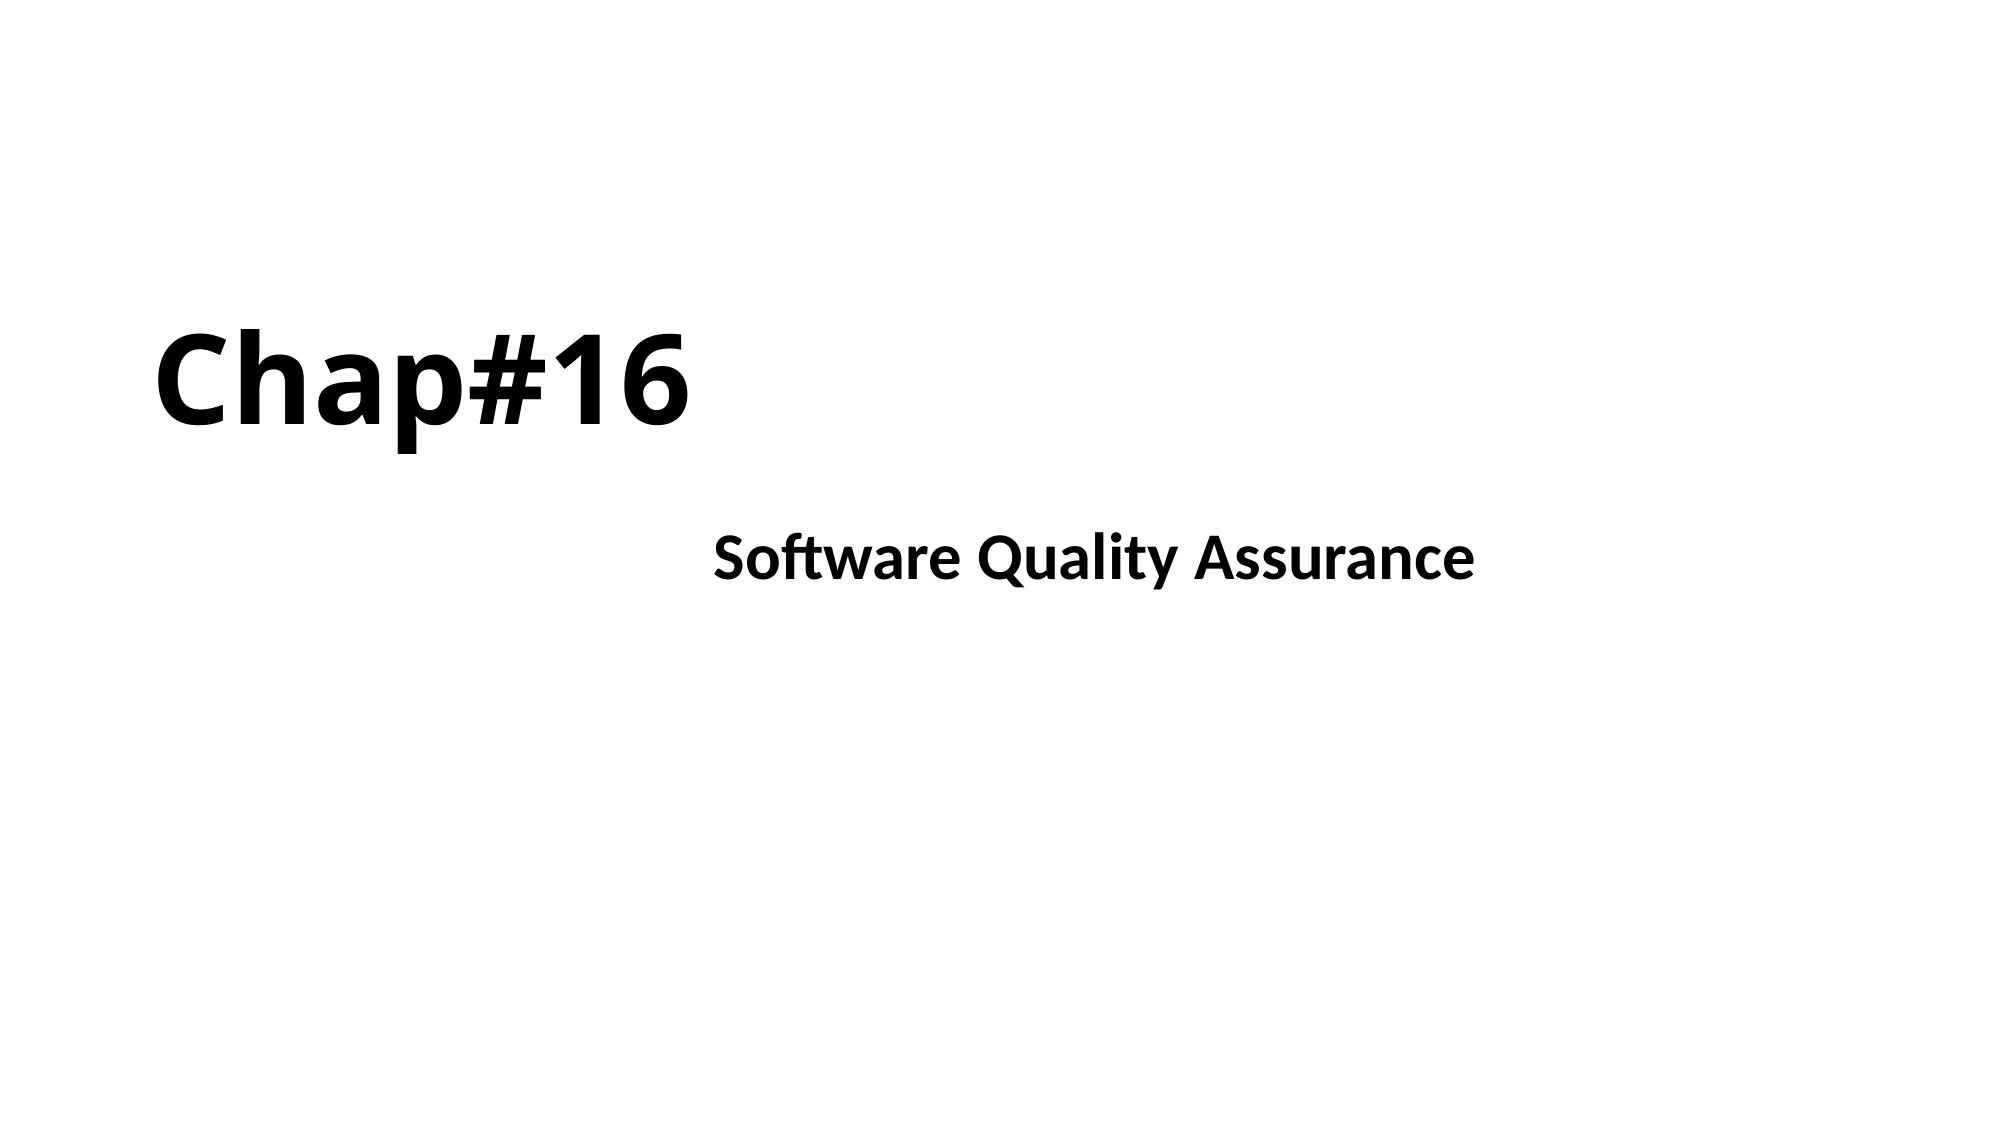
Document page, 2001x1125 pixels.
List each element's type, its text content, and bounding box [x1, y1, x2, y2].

title Chap#16 [136, 280, 1862, 459]
list Software Quality Assurance [136, 514, 1862, 717]
